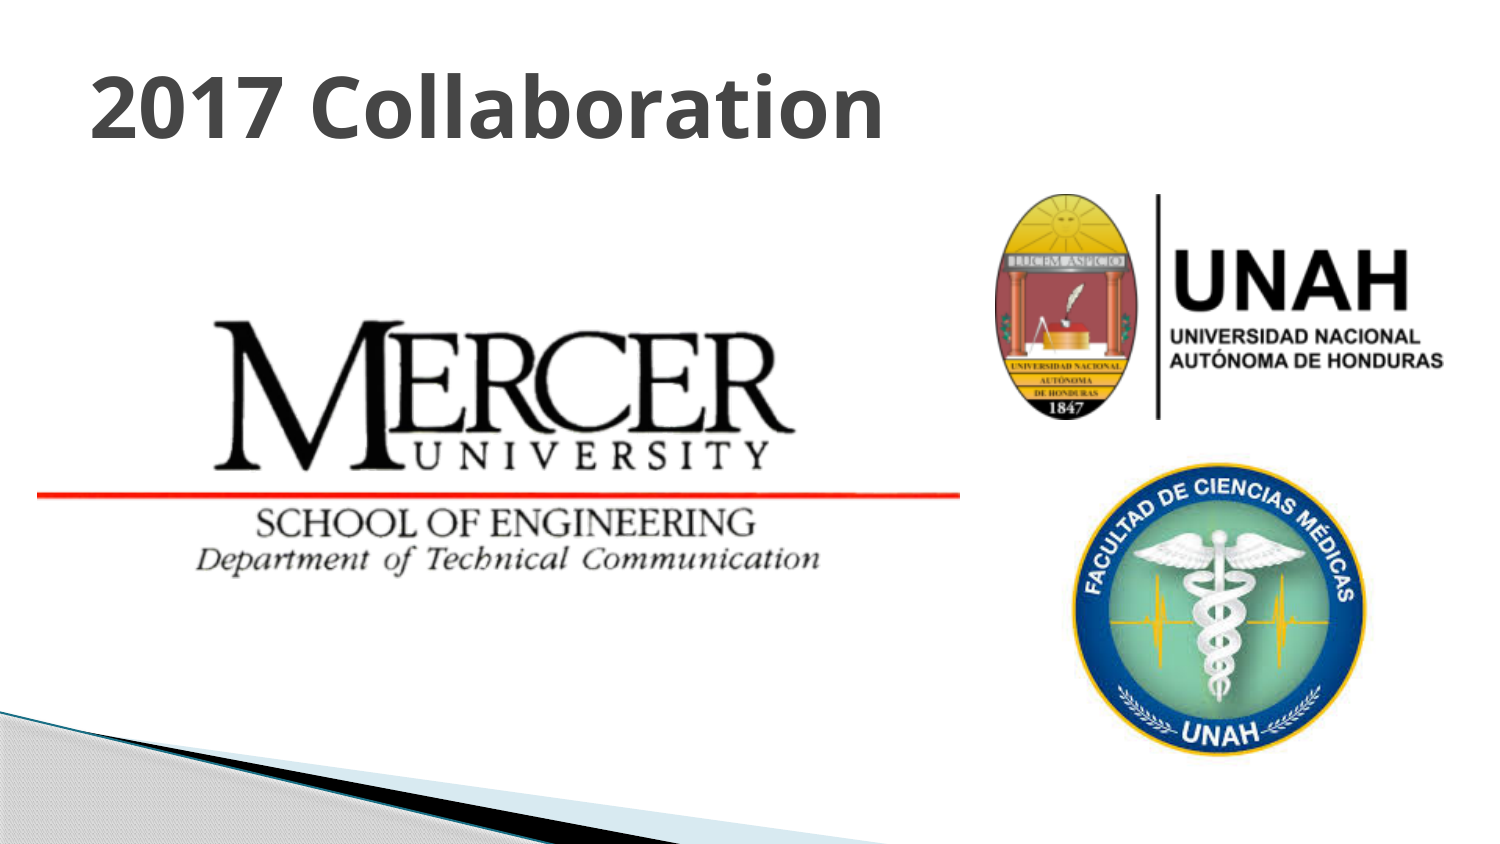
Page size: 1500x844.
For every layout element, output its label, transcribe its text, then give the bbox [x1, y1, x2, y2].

picture [1037, 440, 1402, 779]
picture [37, 308, 960, 579]
title 2017 Collaboration [75, 33, 1425, 175]
picture [994, 194, 1445, 420]
